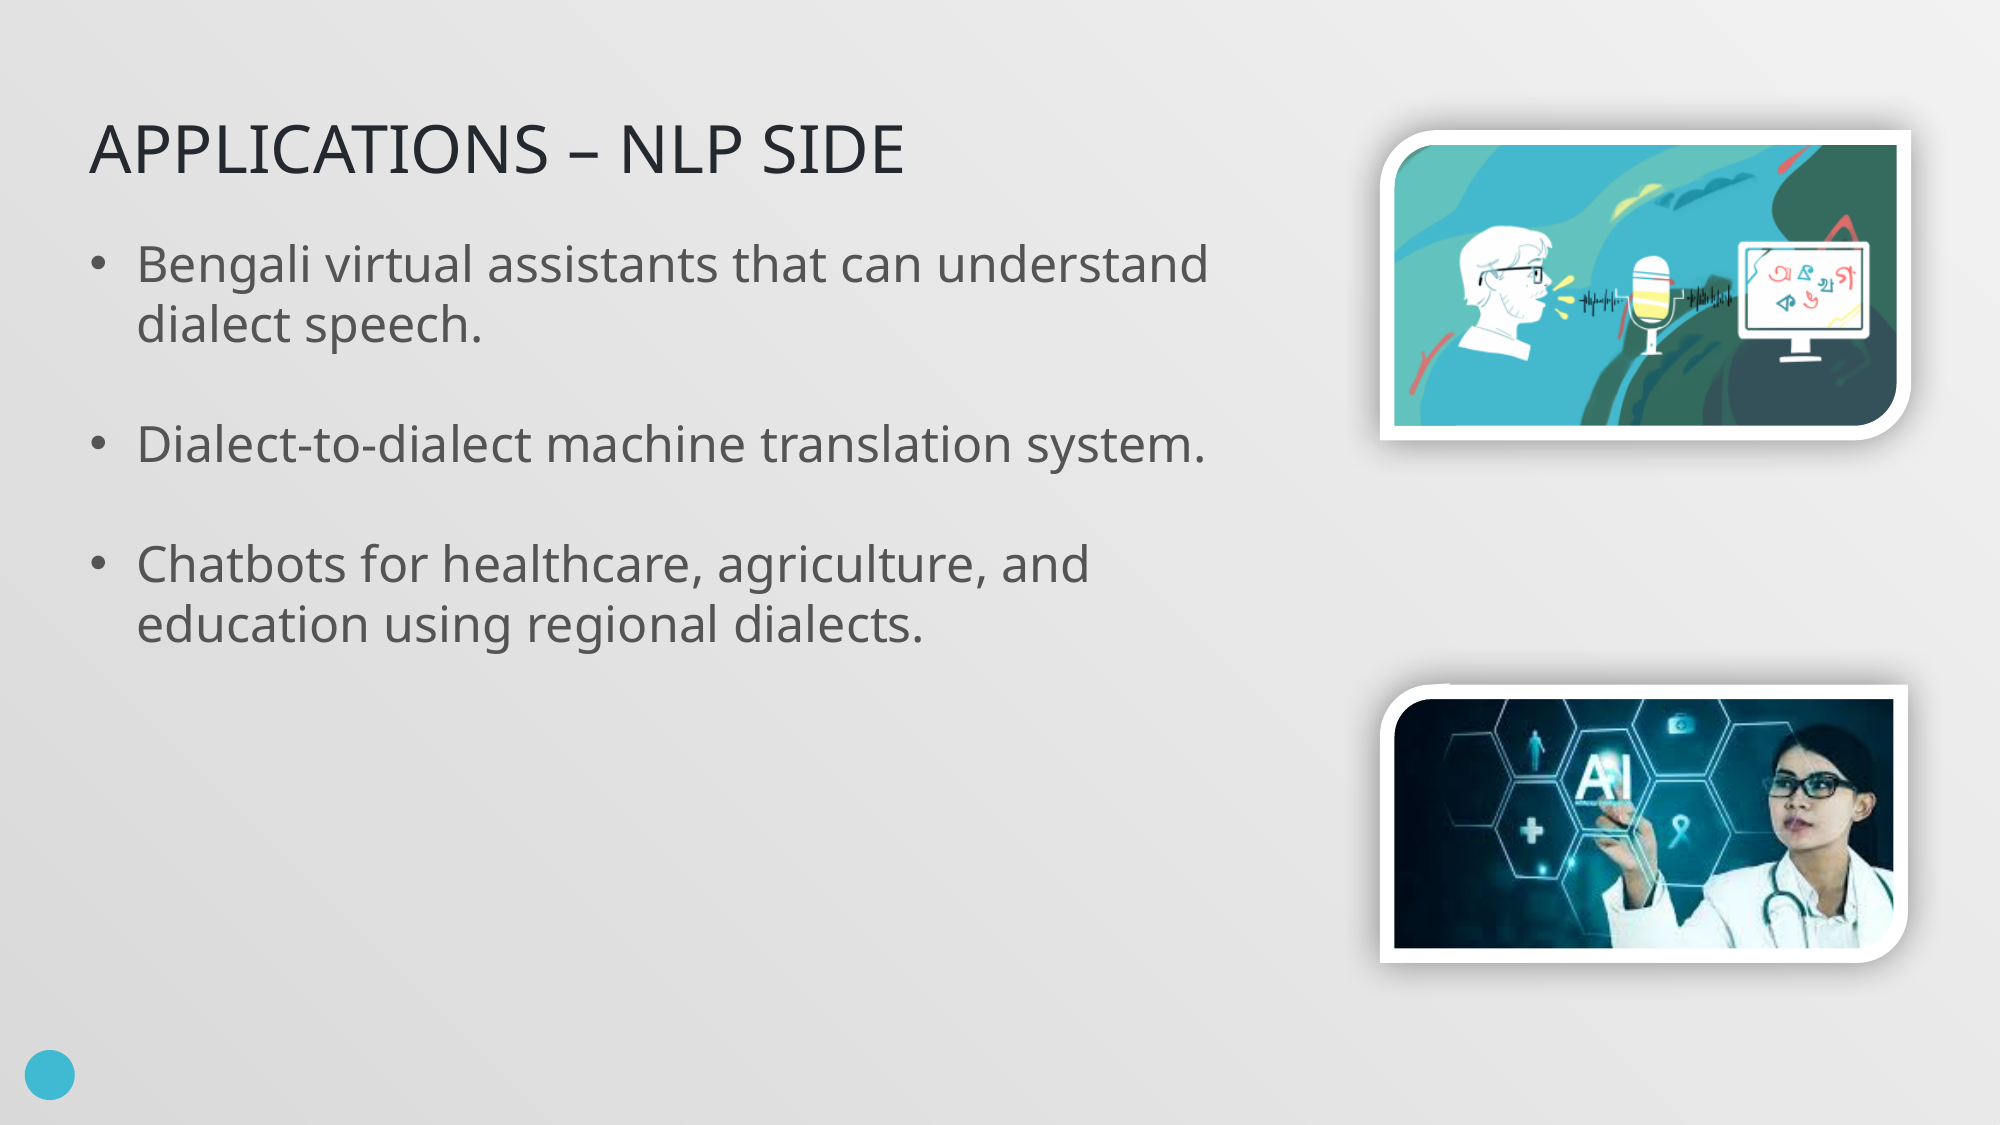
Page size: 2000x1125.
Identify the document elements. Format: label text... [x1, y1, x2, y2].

picture [1387, 137, 1904, 434]
text_box [23, 1048, 76, 1102]
picture [1387, 691, 1901, 956]
title Applications – NLP Side [74, 75, 1163, 196]
text_box Bengali virtual assistants that can understand dialect speech. Dialect-to-dialect machine translation system. Chatbots for healthcare, agriculture, and education using regional dialects. [74, 224, 1325, 660]
